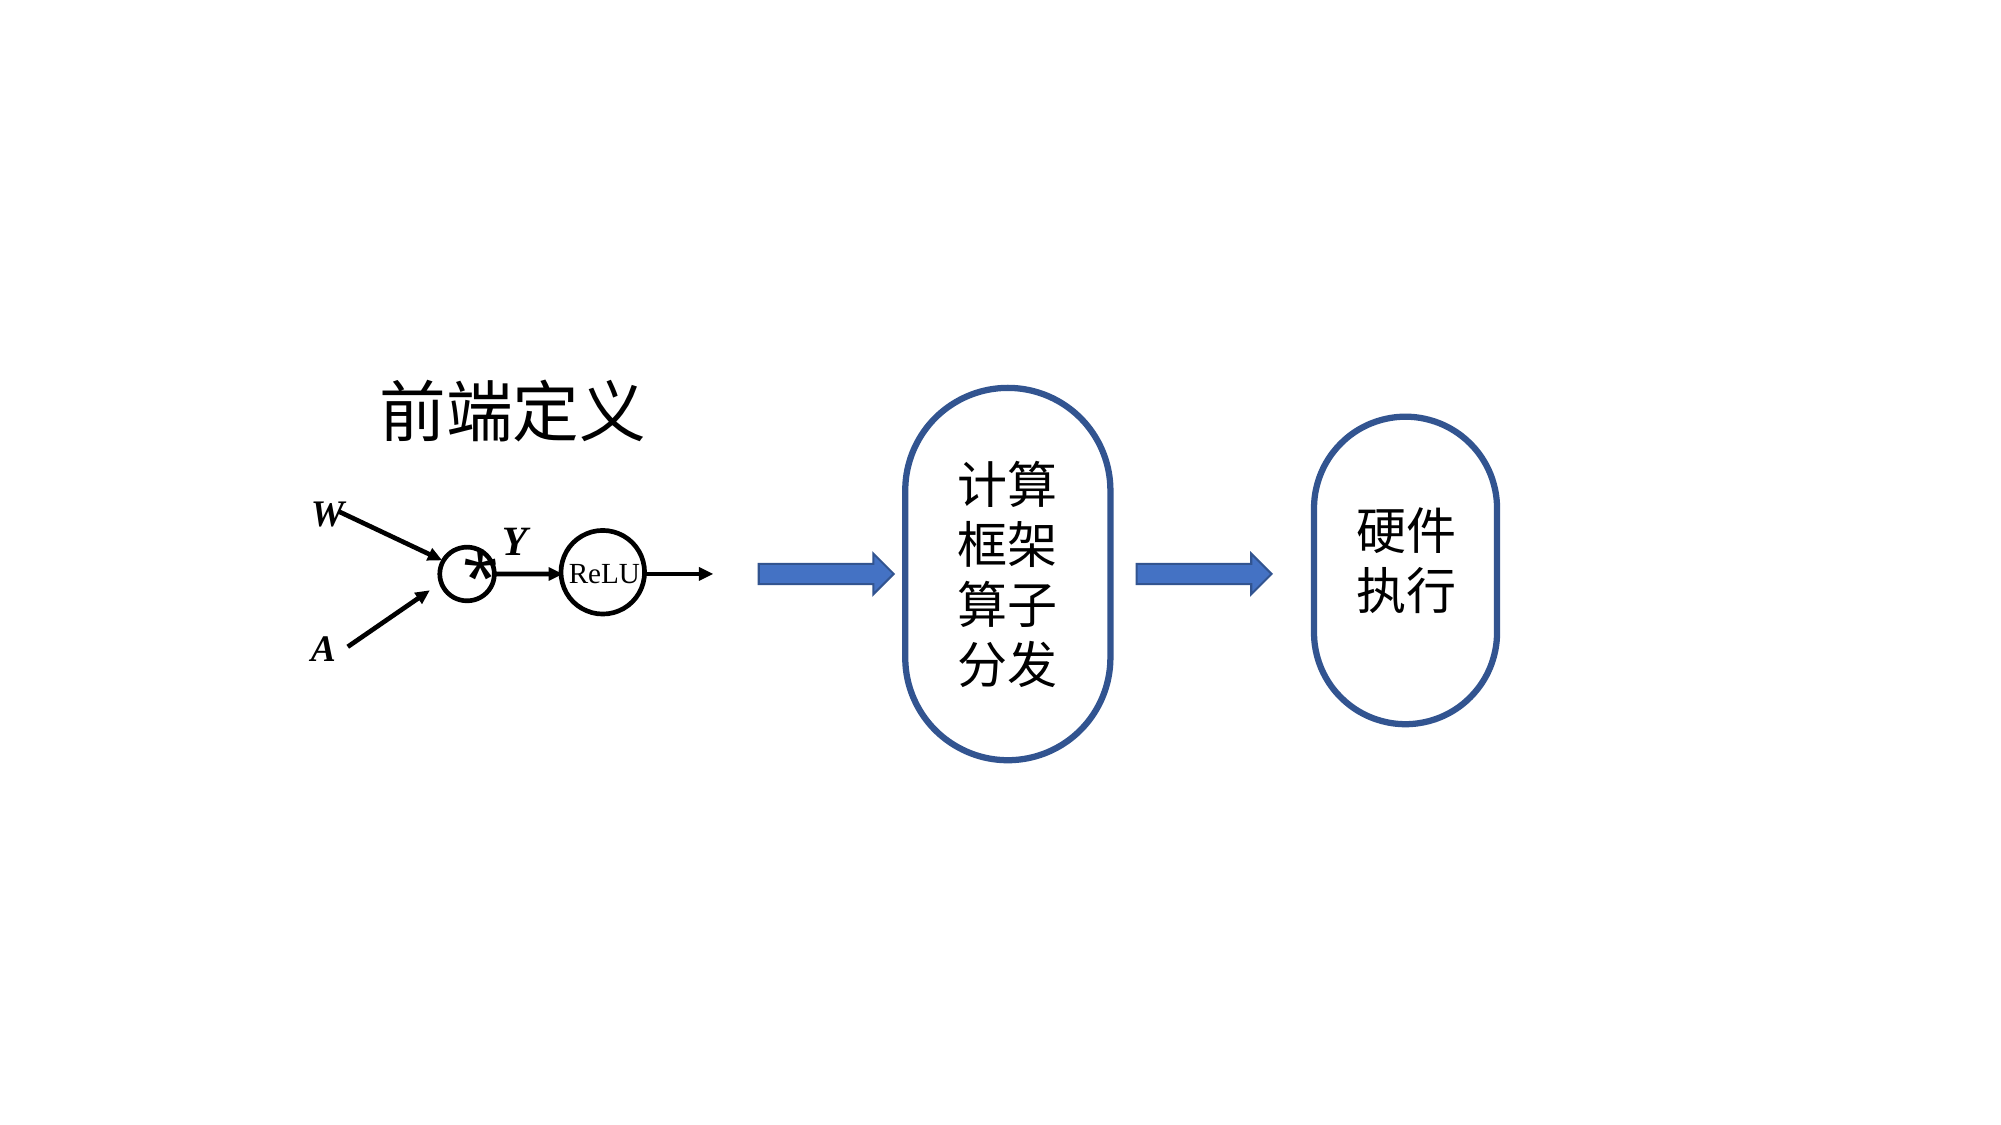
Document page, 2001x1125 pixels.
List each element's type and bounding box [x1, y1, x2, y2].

text_box [295, 362, 1498, 761]
